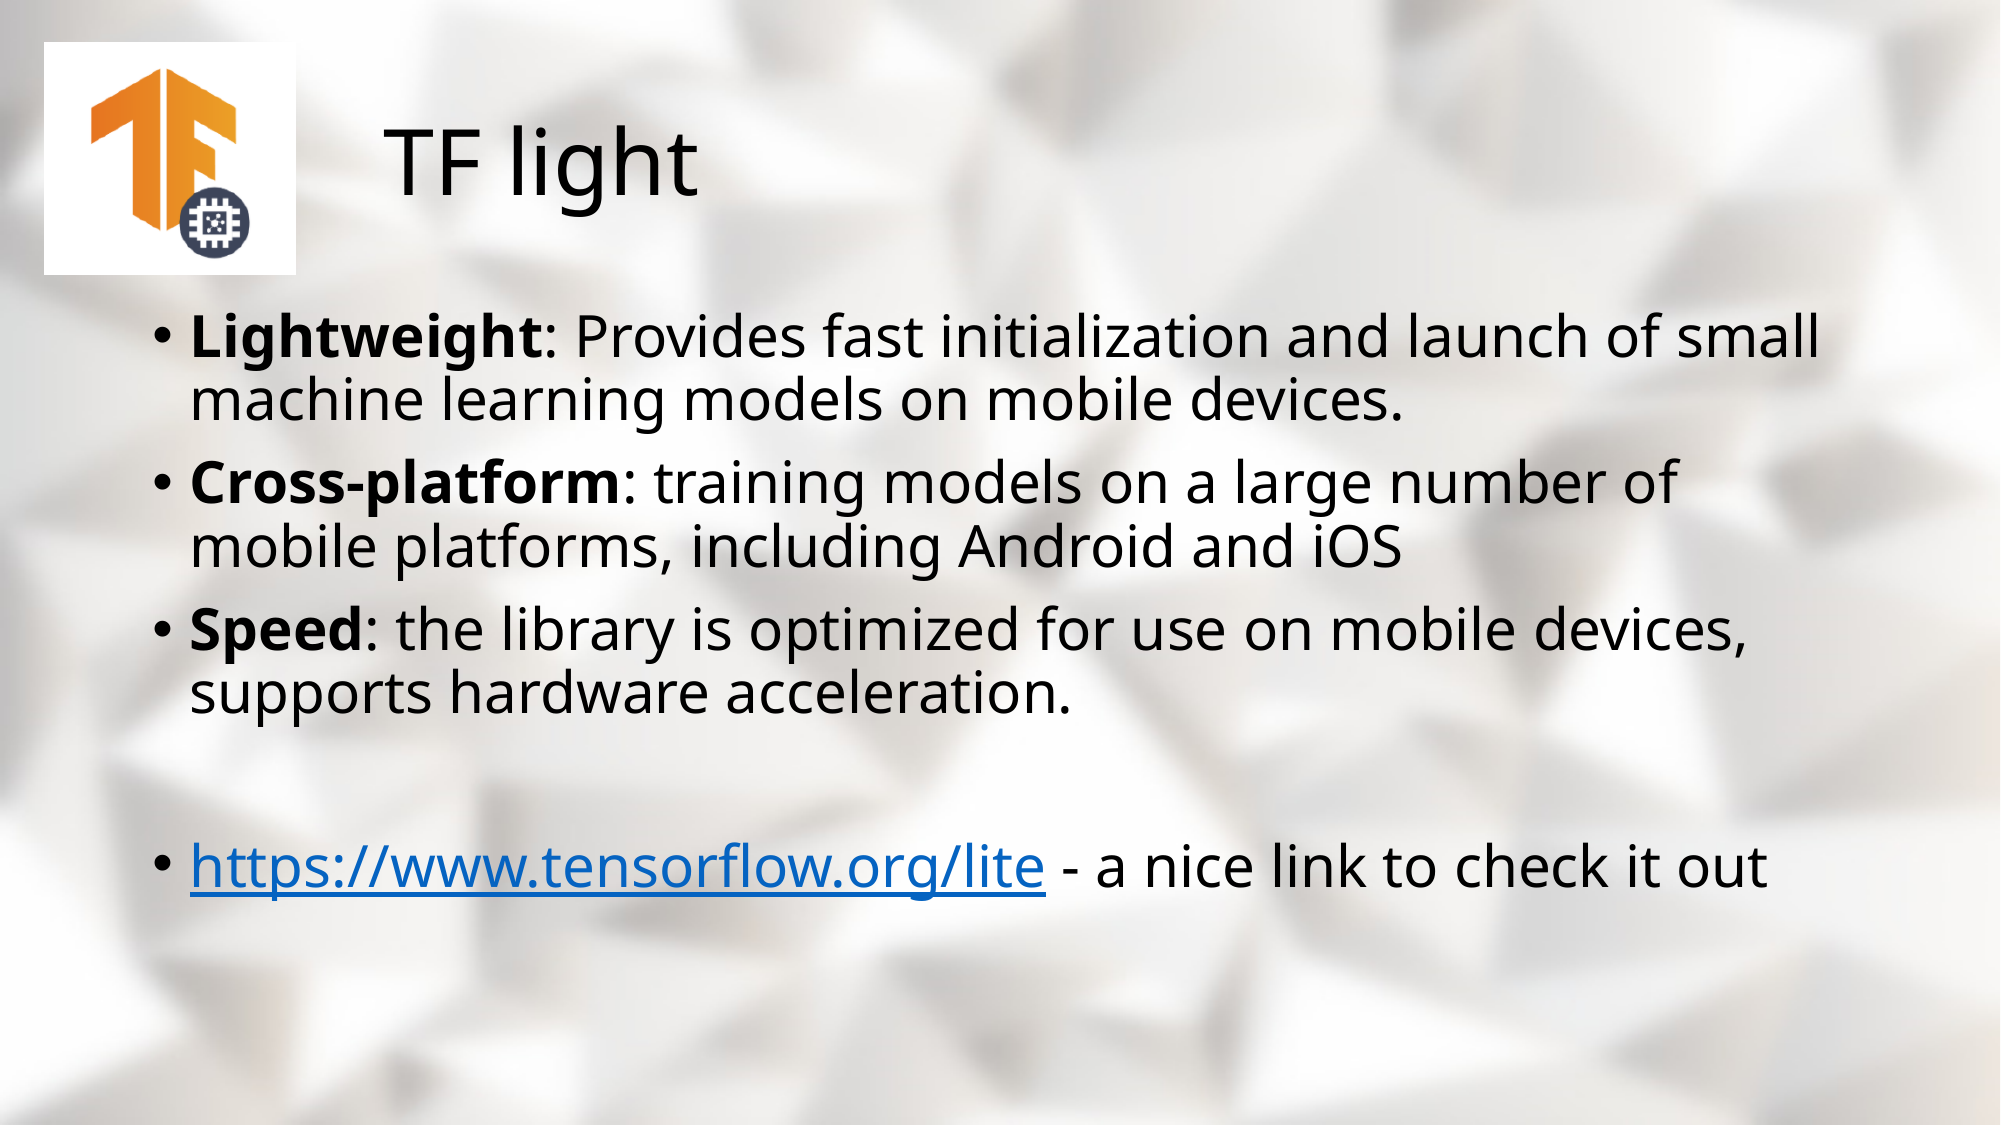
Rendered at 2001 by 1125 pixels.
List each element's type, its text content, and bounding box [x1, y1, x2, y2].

picture [0, 0, 2001, 1125]
list Lightweight: Provides fast initialization and launch of small machine learning models on mobile devices. Cross-platform: training models on a large number of mobile platforms, including Android and iOS Speed: the library is optimized for use on mobile devices, supports hardware acceleration. https://www.tensorflow.org/lite - a nice link to check it out [137, 299, 1863, 1014]
title TF light [368, 57, 2000, 275]
